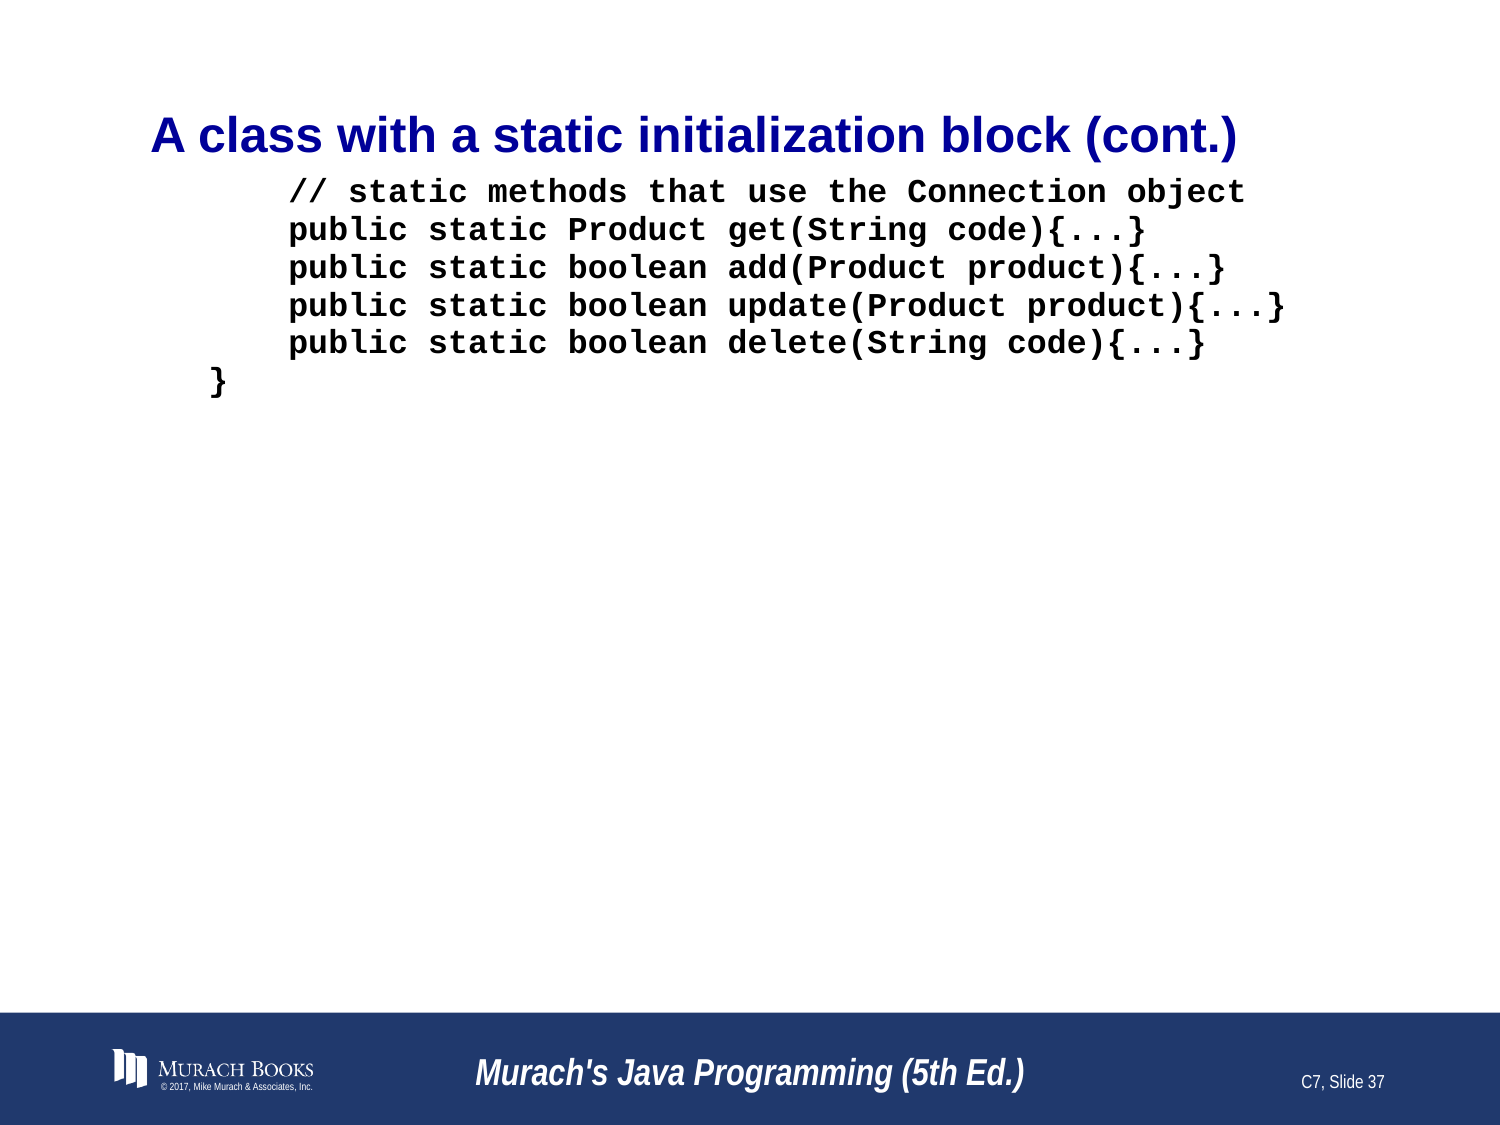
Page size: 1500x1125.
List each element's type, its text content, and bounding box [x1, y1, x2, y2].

footer © 2017, Mike Murach & Associates, Inc. [12, 1025, 463, 1100]
slide_number Murach's Java Programming (5th Ed.) [463, 1025, 1050, 1100]
title A class with a static initialization block (cont.) [150, 102, 1350, 164]
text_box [151, 174, 1350, 415]
slide_number C7, Slide 37 [1087, 1025, 1400, 1100]
